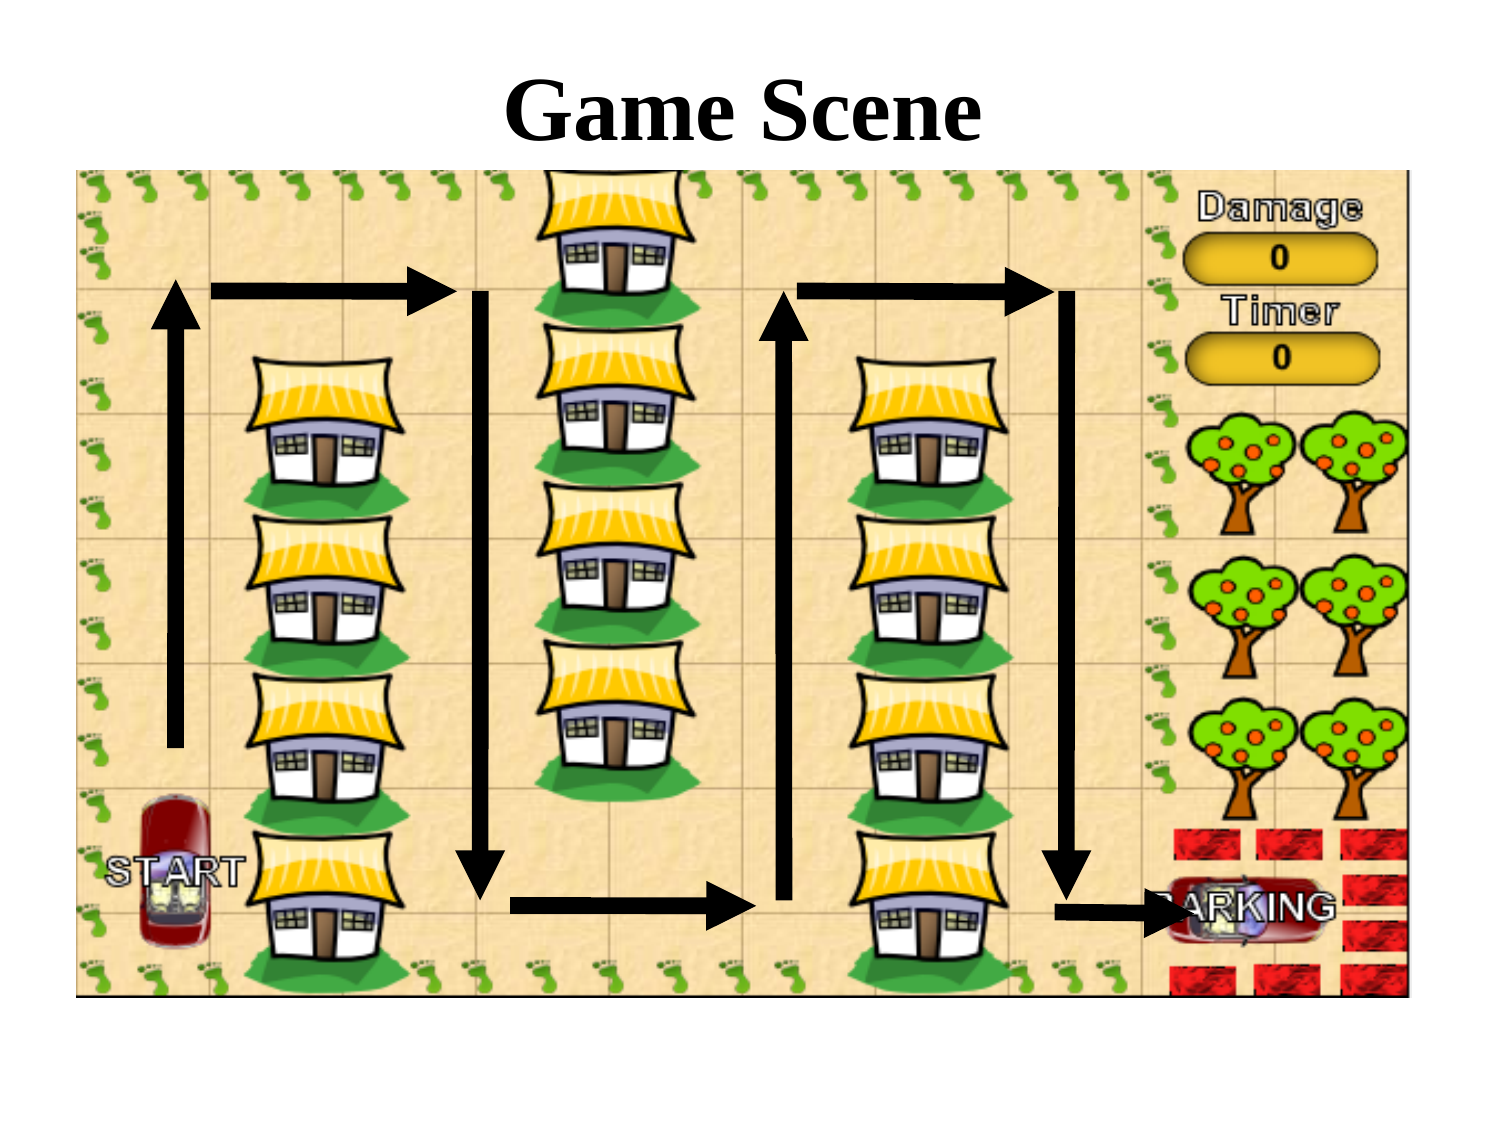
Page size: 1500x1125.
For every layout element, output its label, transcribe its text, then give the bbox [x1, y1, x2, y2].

title Game Scene [67, 33, 1418, 174]
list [76, 170, 1412, 998]
